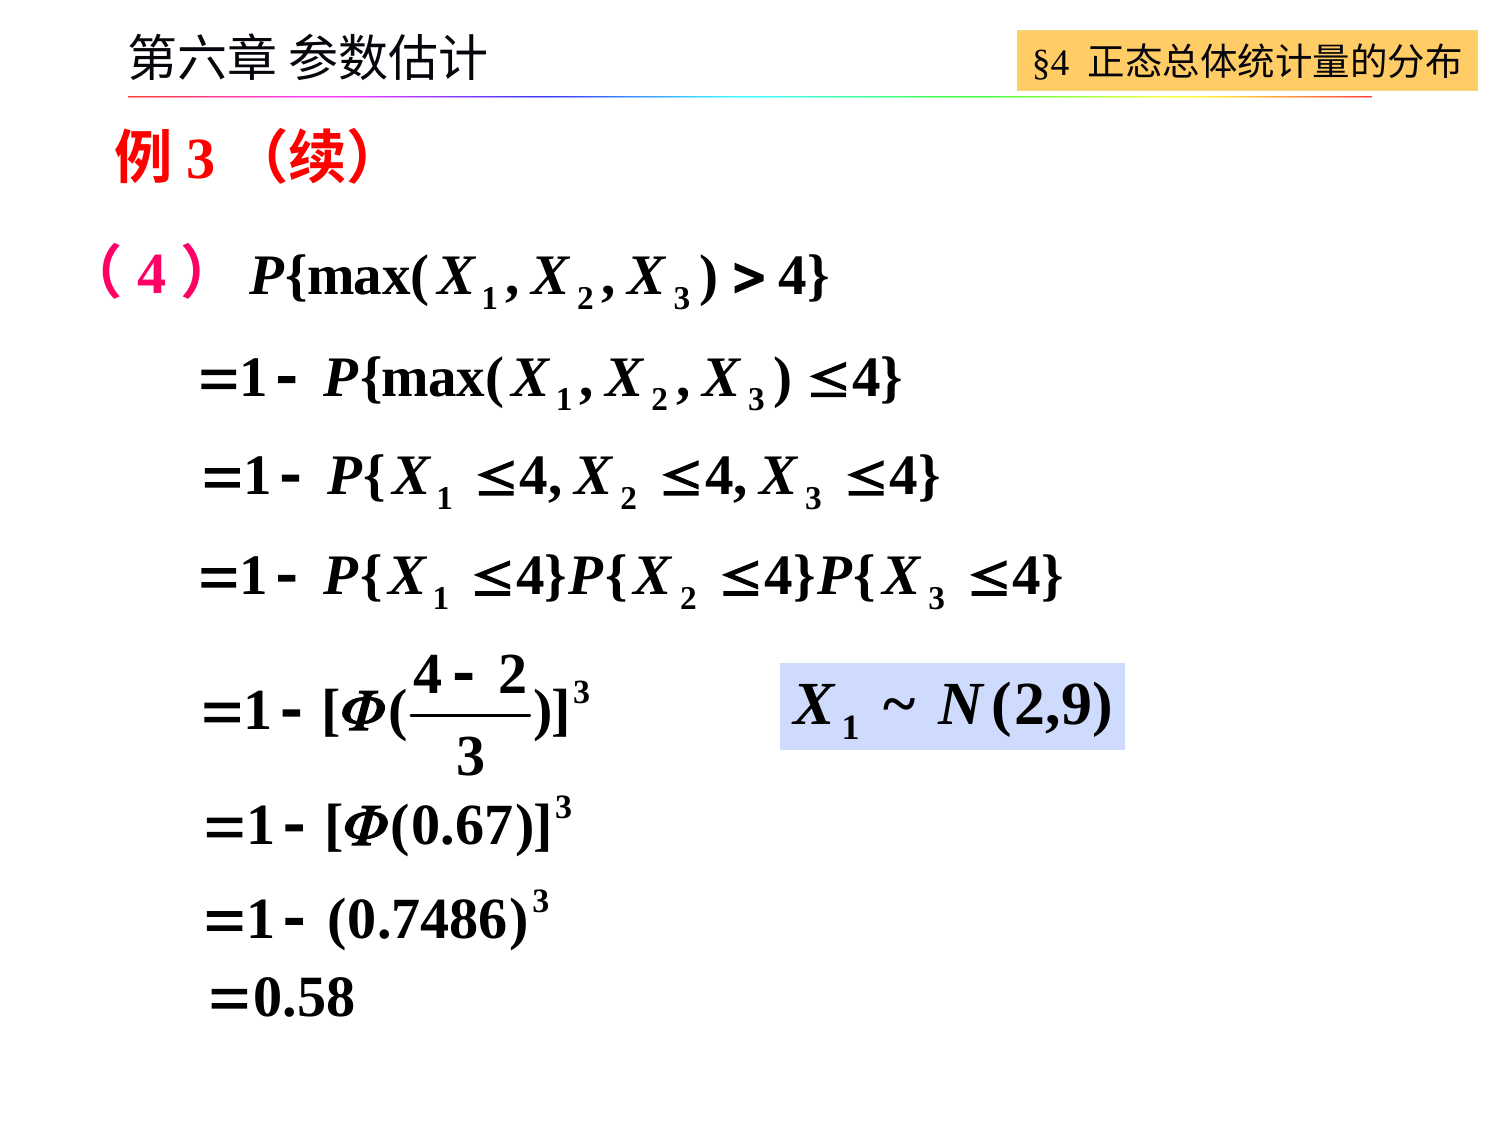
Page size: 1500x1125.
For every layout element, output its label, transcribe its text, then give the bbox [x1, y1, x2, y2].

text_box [779, 662, 1126, 751]
text_box （4） [50, 227, 254, 313]
text_box 例3（续） [99, 112, 538, 198]
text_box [192, 781, 582, 870]
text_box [187, 537, 1073, 624]
text_box §4 正态总体统计量的分布 [1017, 30, 1478, 91]
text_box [190, 437, 948, 524]
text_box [128, 96, 1372, 101]
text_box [237, 237, 838, 324]
text_box 第六章 参数估计 [112, 37, 1388, 75]
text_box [189, 637, 603, 789]
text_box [187, 338, 911, 426]
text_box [192, 874, 562, 963]
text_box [197, 962, 363, 1031]
